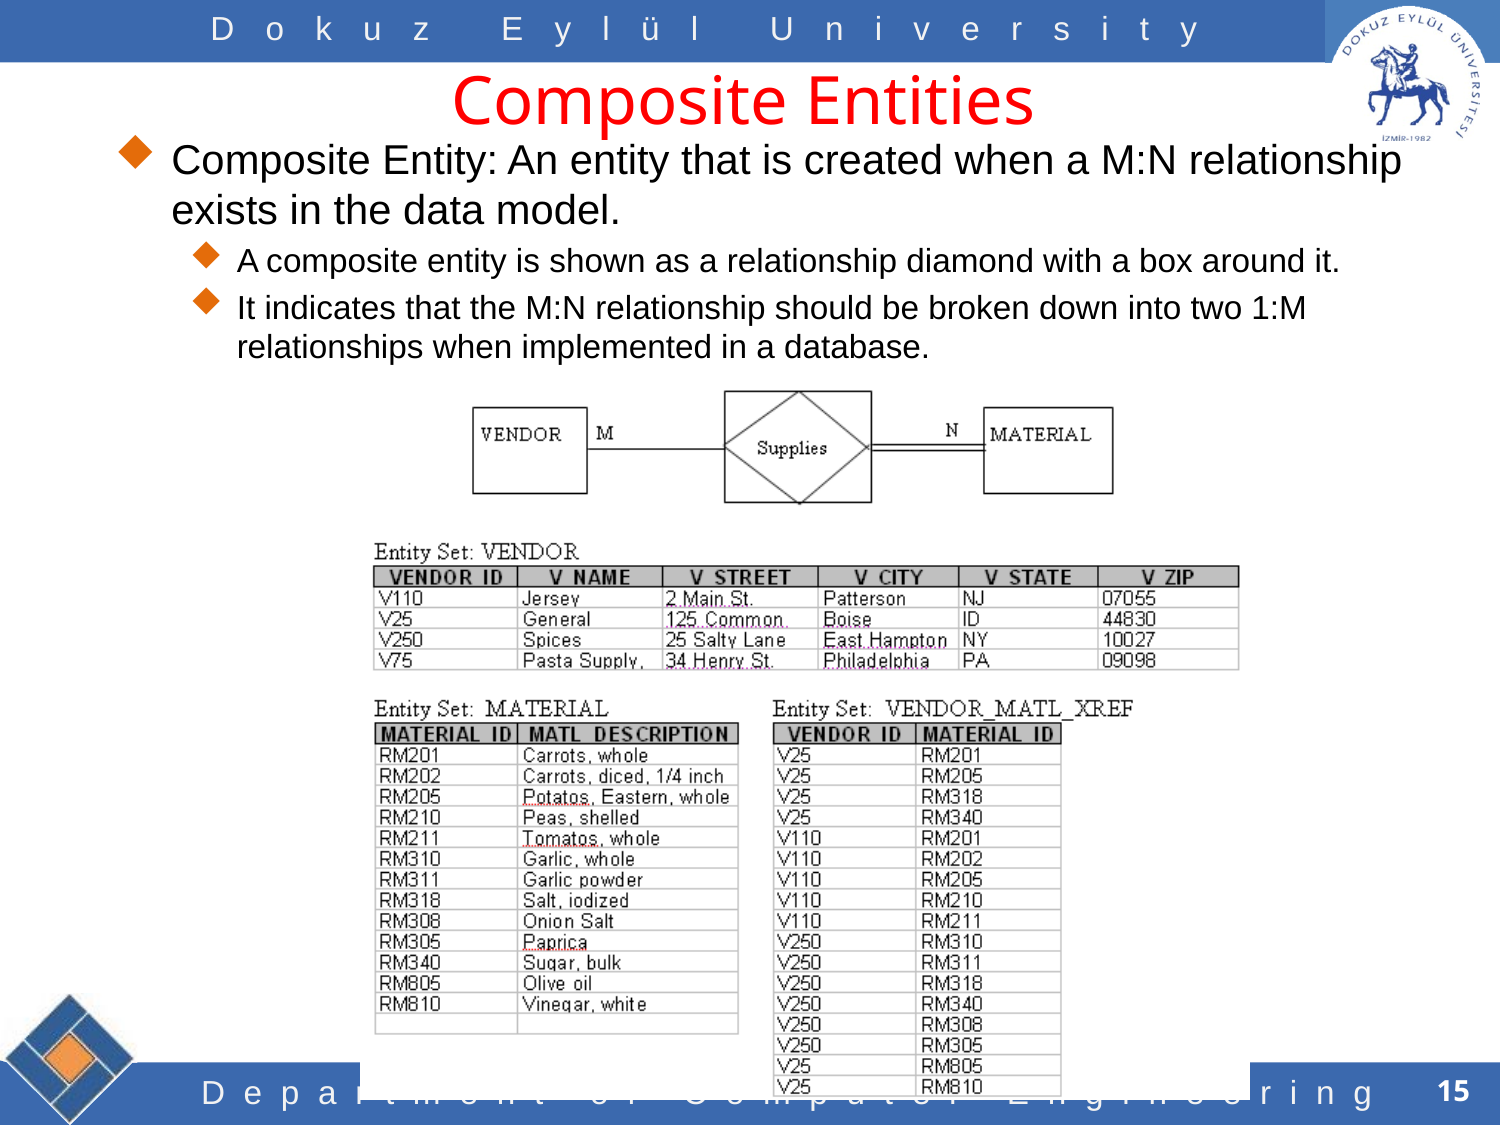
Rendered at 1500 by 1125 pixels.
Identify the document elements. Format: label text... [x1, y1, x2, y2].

title Composite Entities [162, 37, 1325, 125]
slide_number 15 [1421, 1065, 1500, 1125]
list Composite Entity: An entity that is created when a M:N relationship exists in the data model. A composite entity is shown as a relationship diamond with a box around it. It indicates that the M:N relationship should be broken down into two 1:M relationships when implemented in a database. [99, 125, 1425, 425]
picture [360, 378, 1251, 1101]
picture [0, 993, 138, 1124]
picture [1325, 0, 1500, 150]
